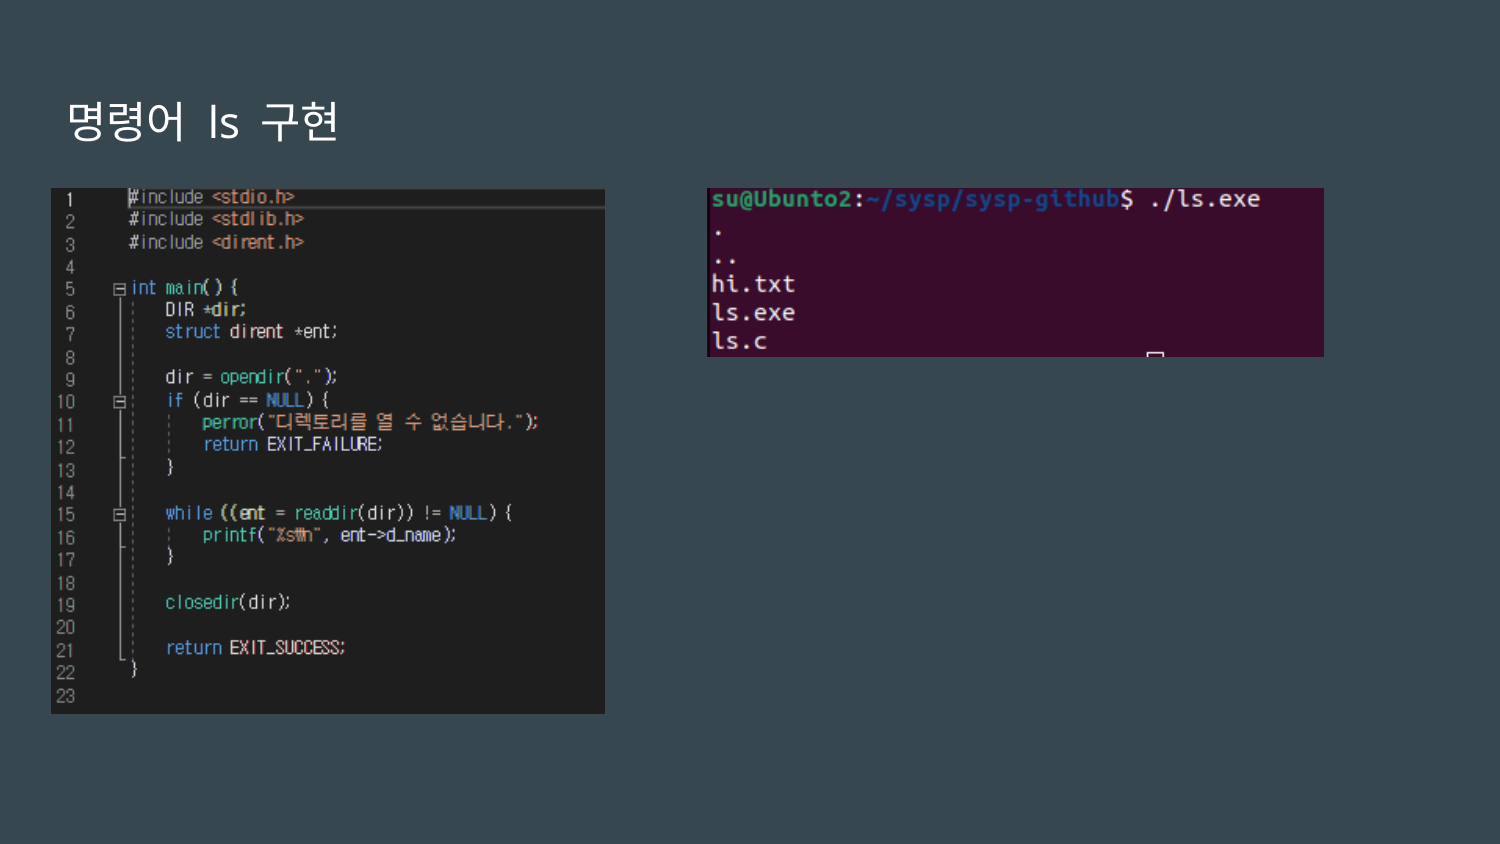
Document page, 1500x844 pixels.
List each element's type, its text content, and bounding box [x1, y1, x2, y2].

title 명령어 ls 구현 [51, 72, 1449, 167]
picture [50, 188, 605, 715]
picture [707, 188, 1324, 357]
